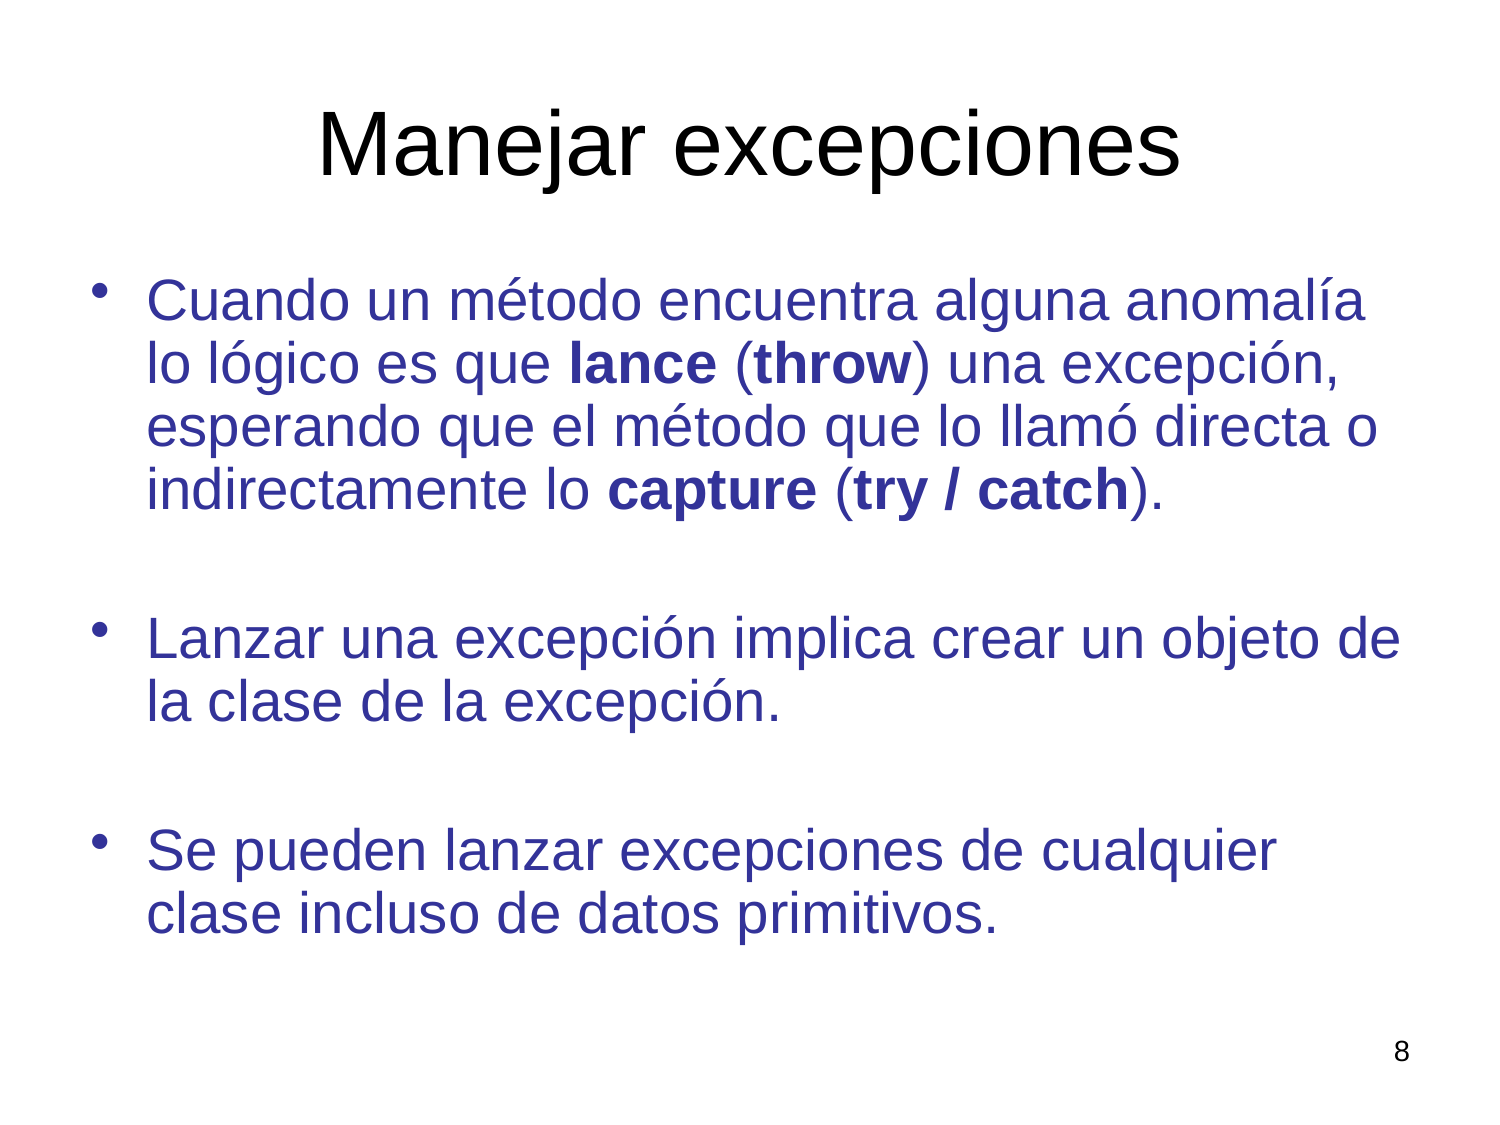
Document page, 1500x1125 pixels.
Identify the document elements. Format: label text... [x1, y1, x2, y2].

title Manejar excepciones [74, 44, 1426, 233]
list Cuando un método encuentra alguna anomalía lo lógico es que lance (throw) una excepción, esperando que el método que lo llamó directa o indirectamente lo capture (try / catch). Lanzar una excepción implica crear un objeto de la clase de la excepción. Se pueden lanzar excepciones de cualquier clase incluso de datos primitivos. [74, 262, 1426, 1006]
slide_number 8 [1074, 1024, 1426, 1103]
